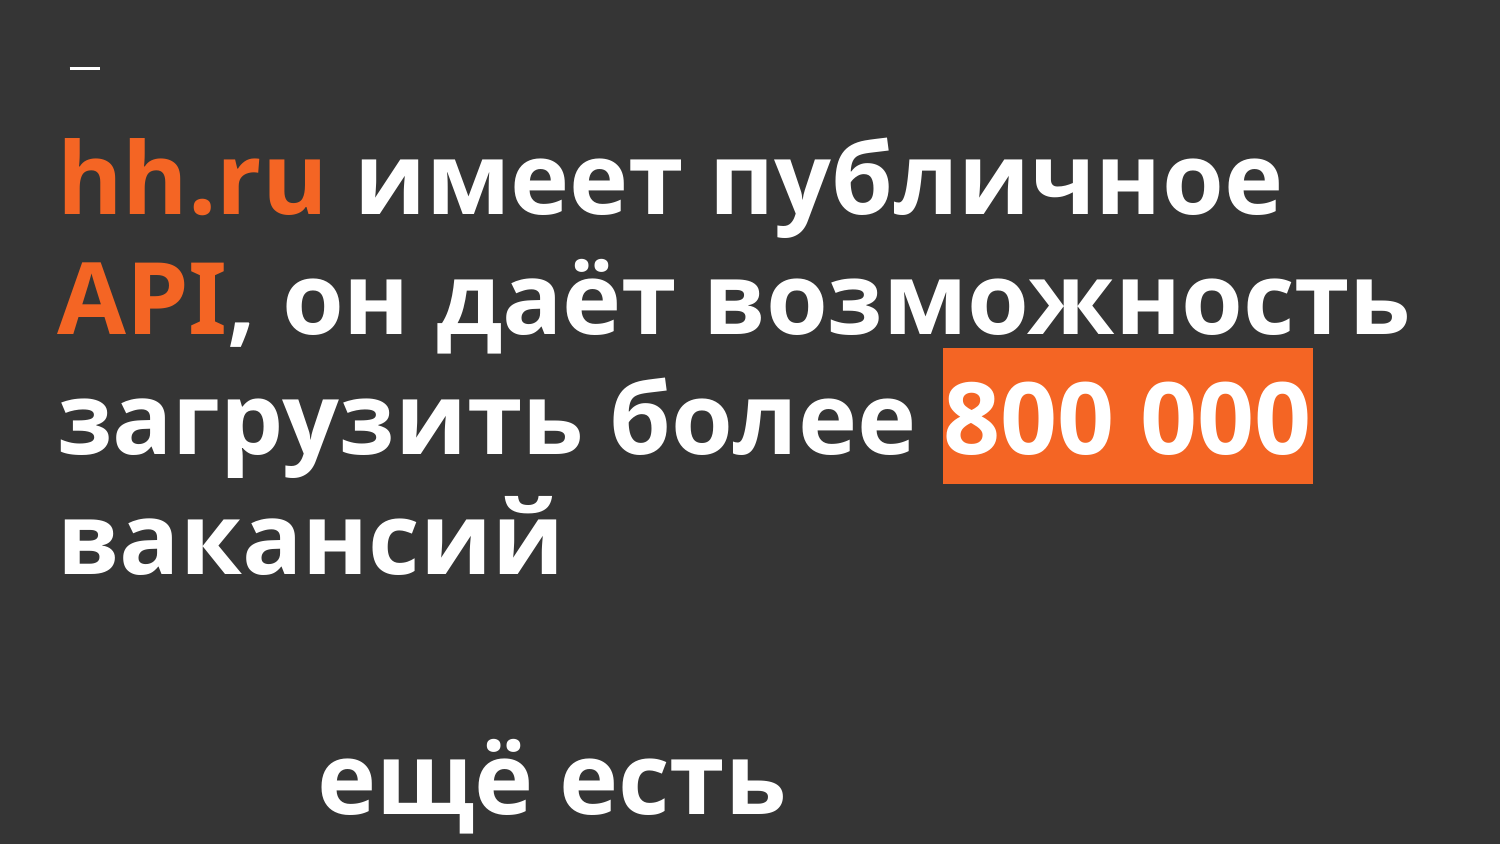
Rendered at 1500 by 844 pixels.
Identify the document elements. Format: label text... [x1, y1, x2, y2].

title hh.ru имеет публичное API, он даёт возможность загрузить более 800 000 вакансий ещё есть trudvsem.ru…. [42, 99, 1458, 729]
